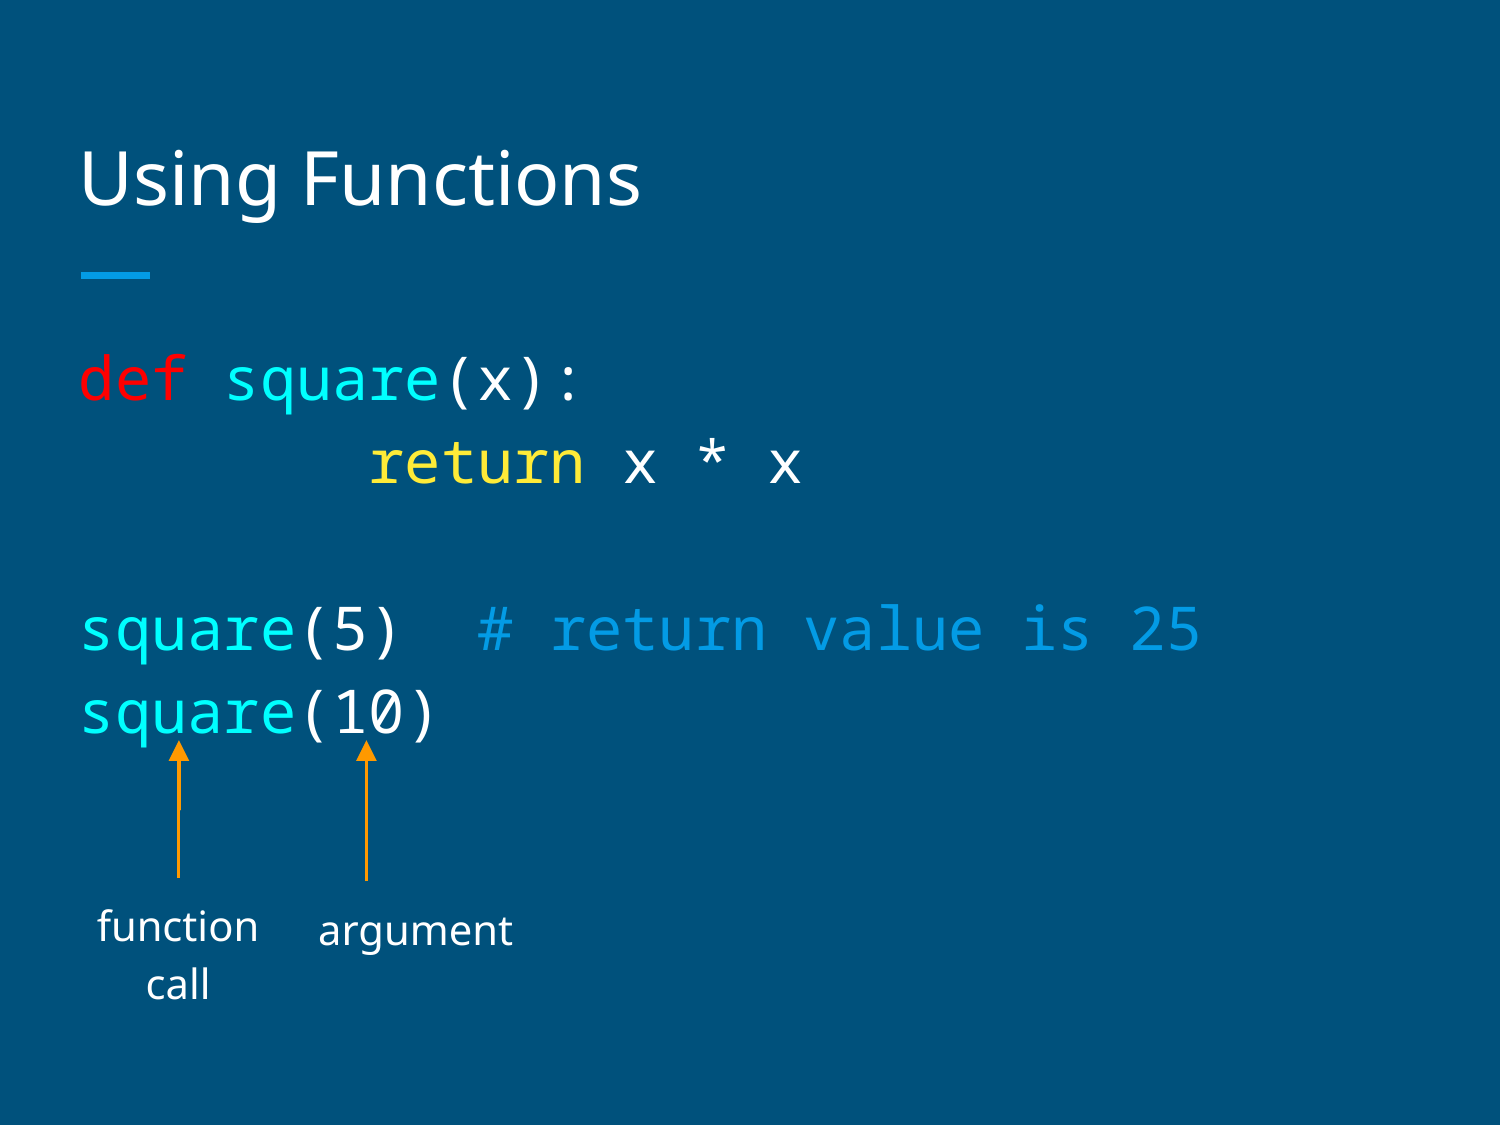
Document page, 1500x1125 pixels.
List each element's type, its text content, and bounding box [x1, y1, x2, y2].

text_box argument [291, 887, 540, 964]
text_box function call [54, 912, 302, 989]
title Using Functions [63, 100, 1437, 251]
list def square(x): return x * x square(5) # return value is 25 square(10) [63, 313, 1480, 1106]
